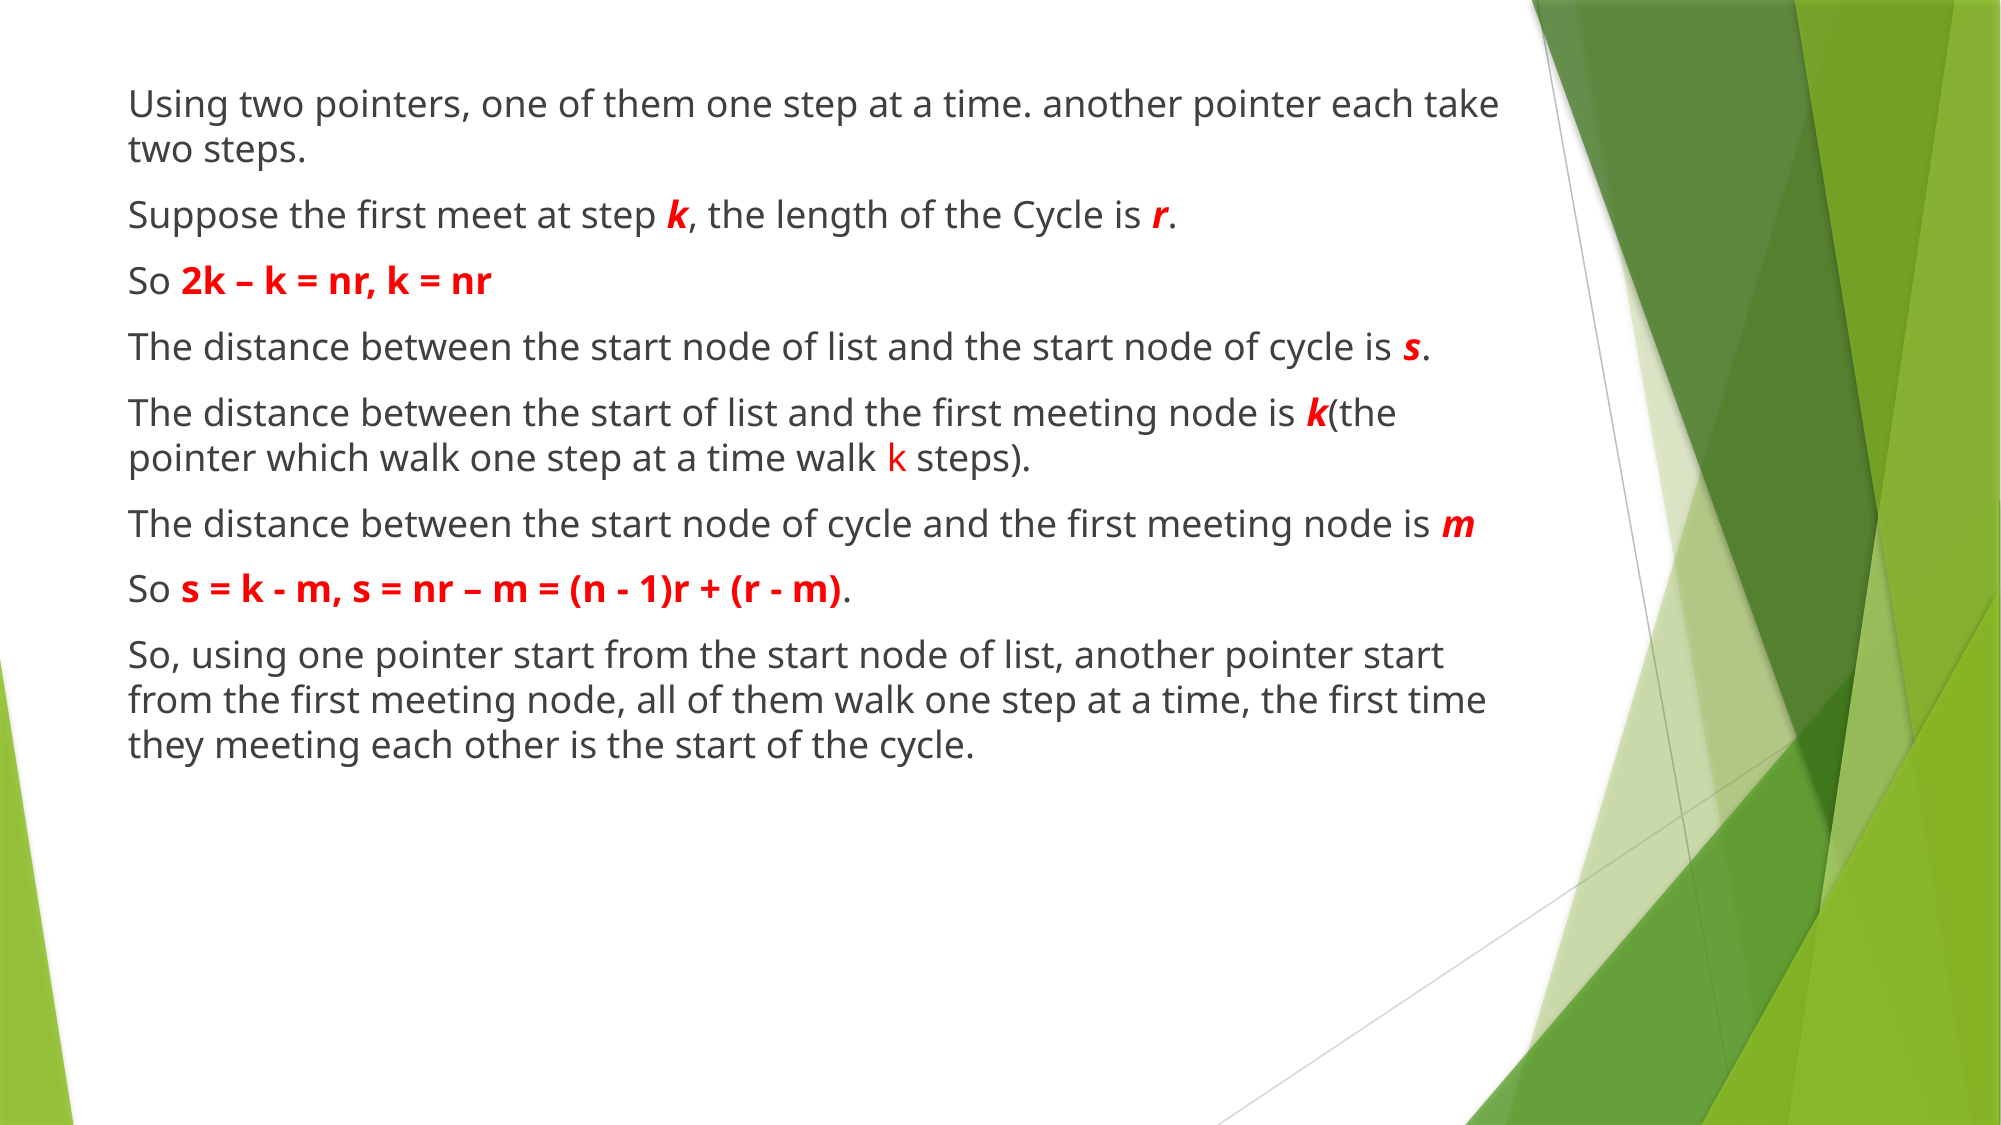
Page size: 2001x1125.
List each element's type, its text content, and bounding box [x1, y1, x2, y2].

list Using two pointers, one of them one step at a time. another pointer each take two steps. Suppose the first meet at step k, the length of the Cycle is r. So 2k – k = nr, k = nr The distance between the start node of list and the start node of cycle is s. The distance between the start of list and the first meeting node is k(the pointer which walk one step at a time walk k steps). The distance between the start node of cycle and the first meeting node is m So s = k - m, s = nr – m = (n - 1)r + (r - m). So, using one pointer start from the start node of list, another pointer start from the first meeting node, all of them walk one step at a time, the first time they meeting each other is the start of the cycle. [112, 72, 1524, 878]
